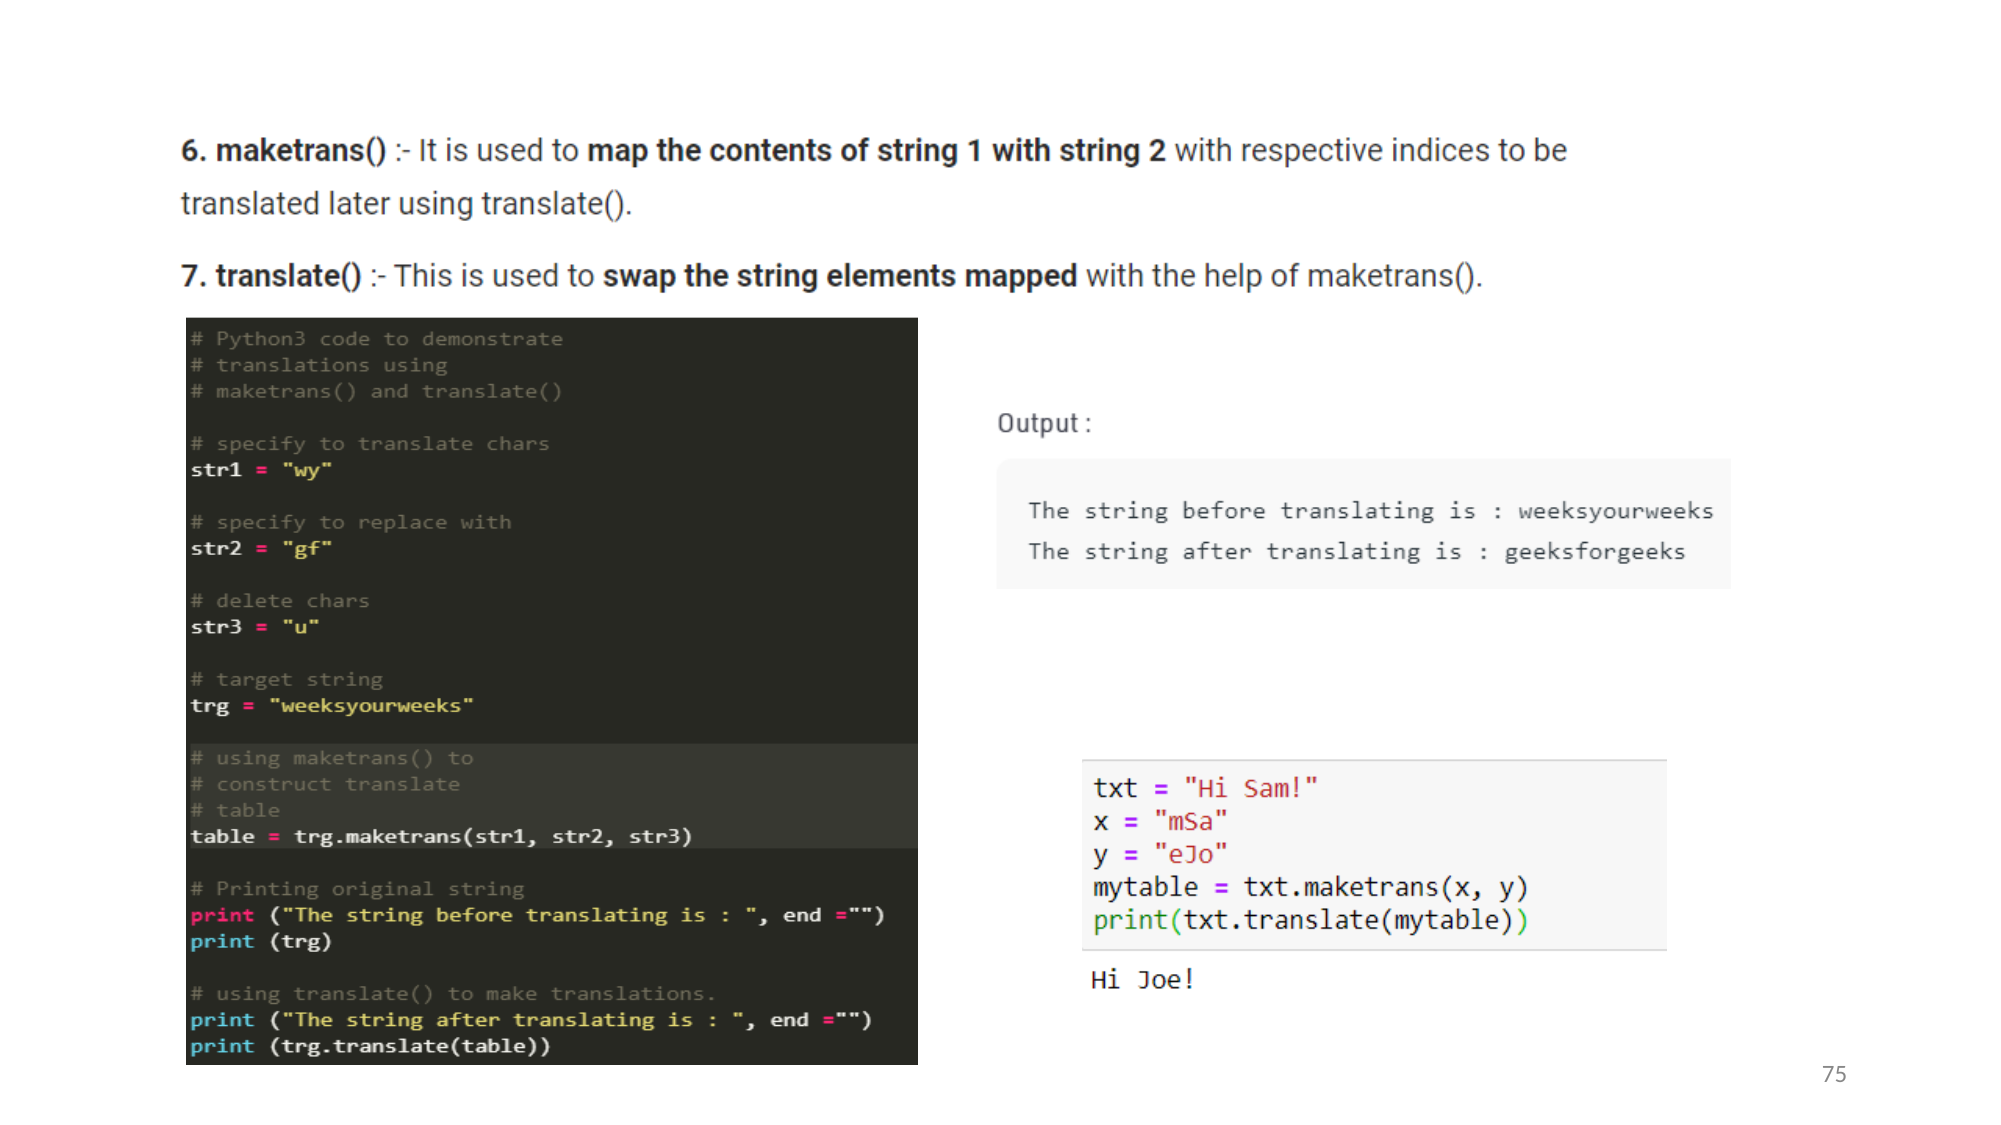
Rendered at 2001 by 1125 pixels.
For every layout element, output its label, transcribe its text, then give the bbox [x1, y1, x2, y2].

picture [1081, 754, 1667, 1017]
picture [986, 387, 1731, 590]
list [152, 108, 1600, 316]
slide_number ‹#› [1412, 1042, 1863, 1103]
picture [186, 311, 919, 1065]
